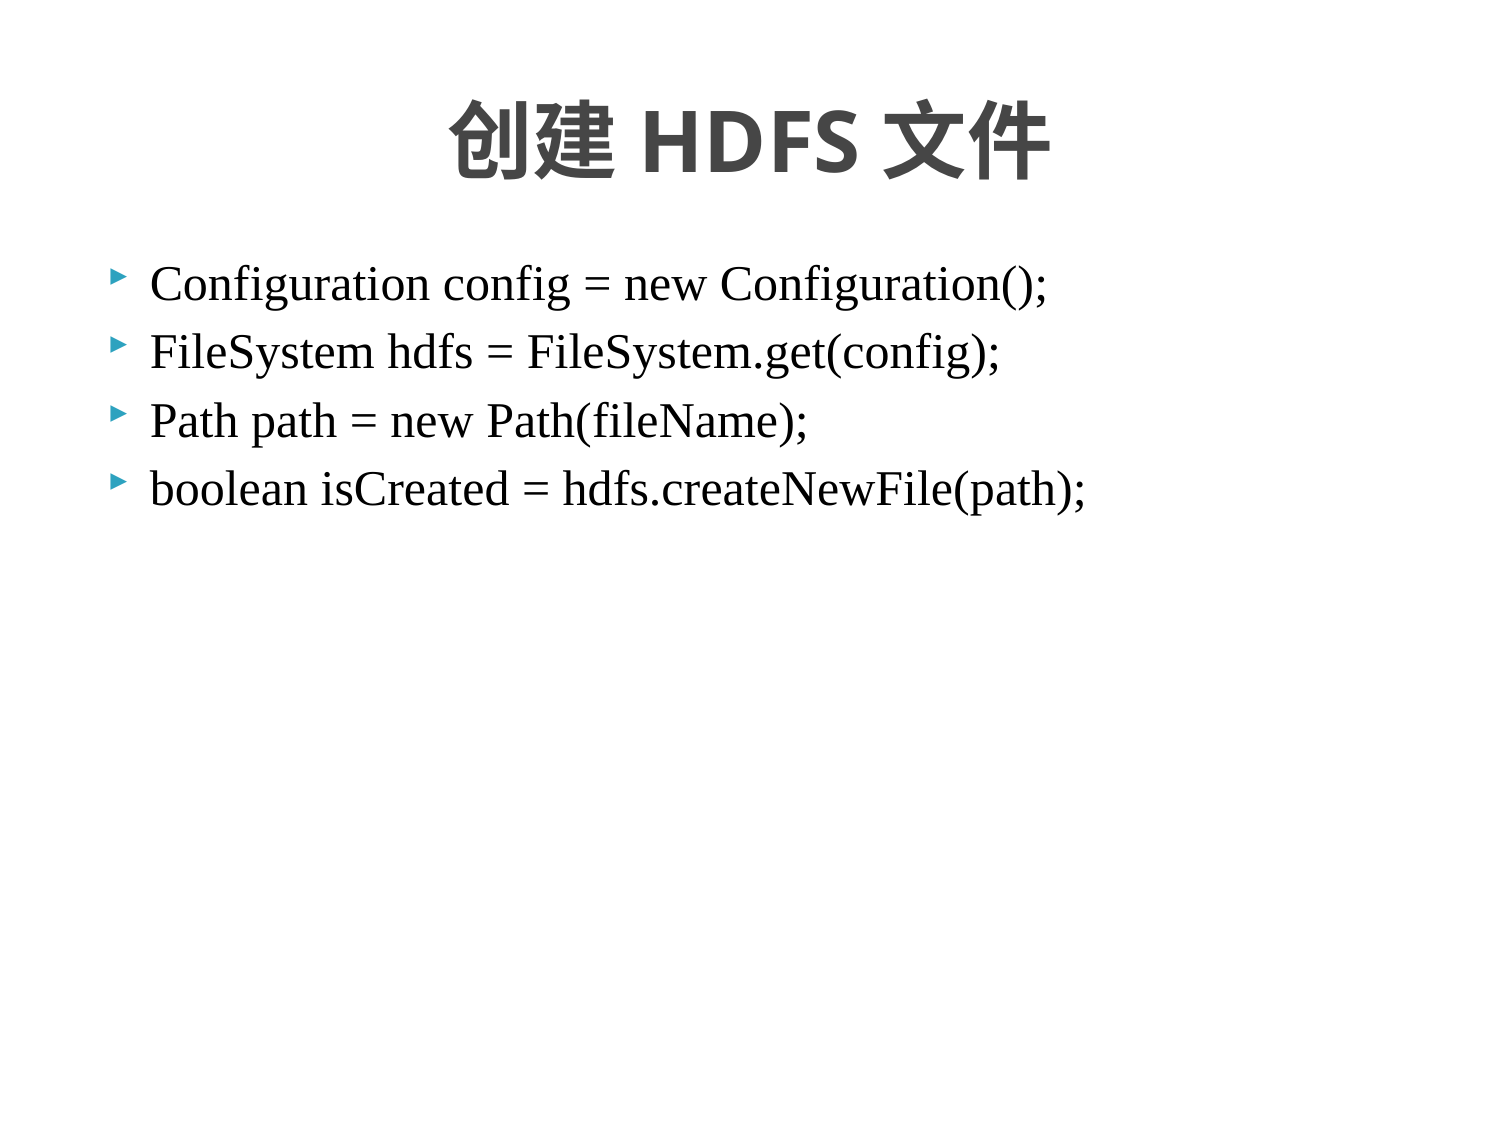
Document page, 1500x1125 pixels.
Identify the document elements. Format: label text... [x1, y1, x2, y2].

list Configuration config = new Configuration(); FileSystem hdfs = FileSystem.get(config); Path path = new Path(fileName); boolean isCreated = hdfs.createNewFile(path); [75, 243, 1425, 986]
title 创建HDFS文件 [75, 45, 1425, 233]
